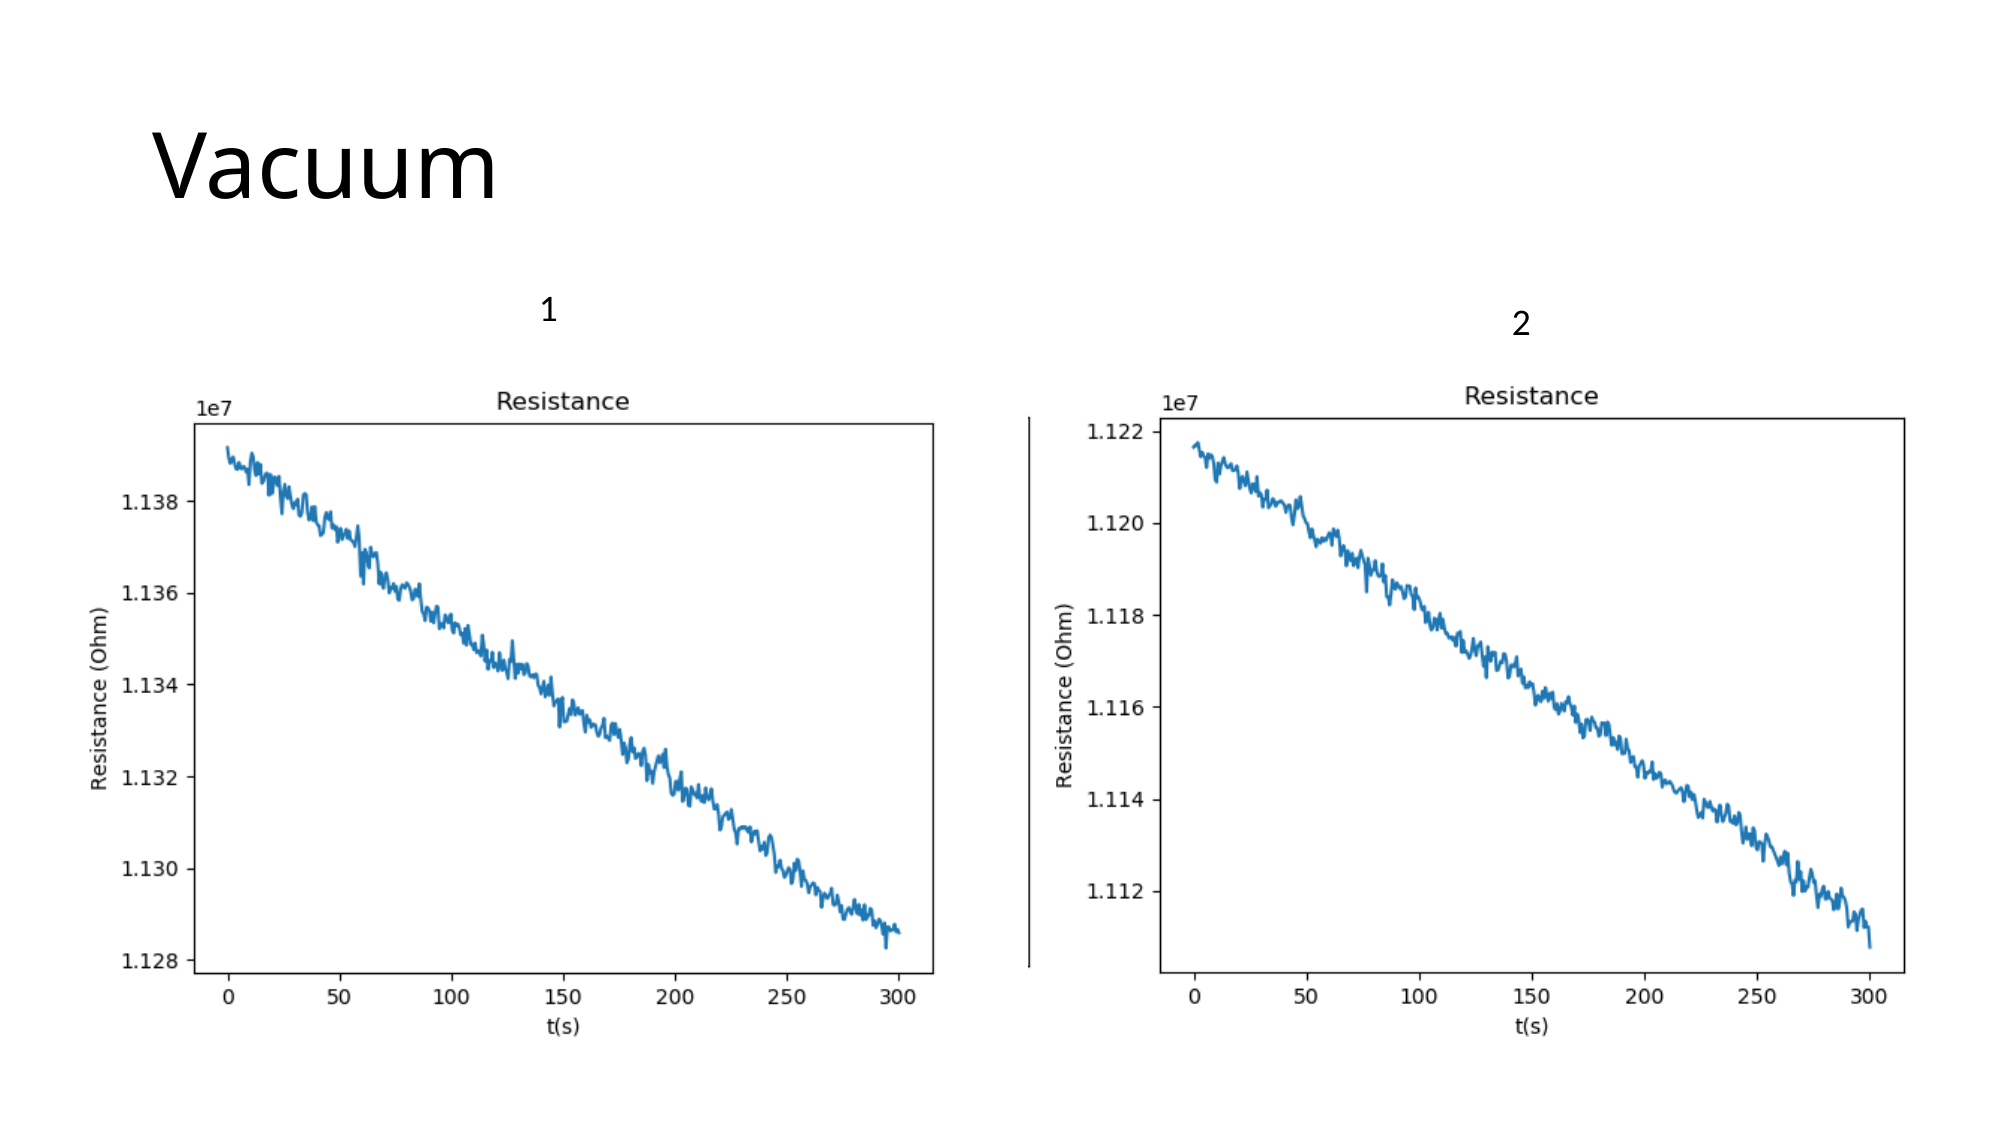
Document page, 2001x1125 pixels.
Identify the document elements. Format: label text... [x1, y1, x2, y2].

picture [1039, 331, 2000, 1052]
text_box 1 [524, 276, 688, 331]
text_box 2 [1497, 290, 1609, 331]
picture [75, 337, 1028, 1052]
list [171, 331, 1039, 1045]
title Vacuum [137, 59, 1863, 278]
